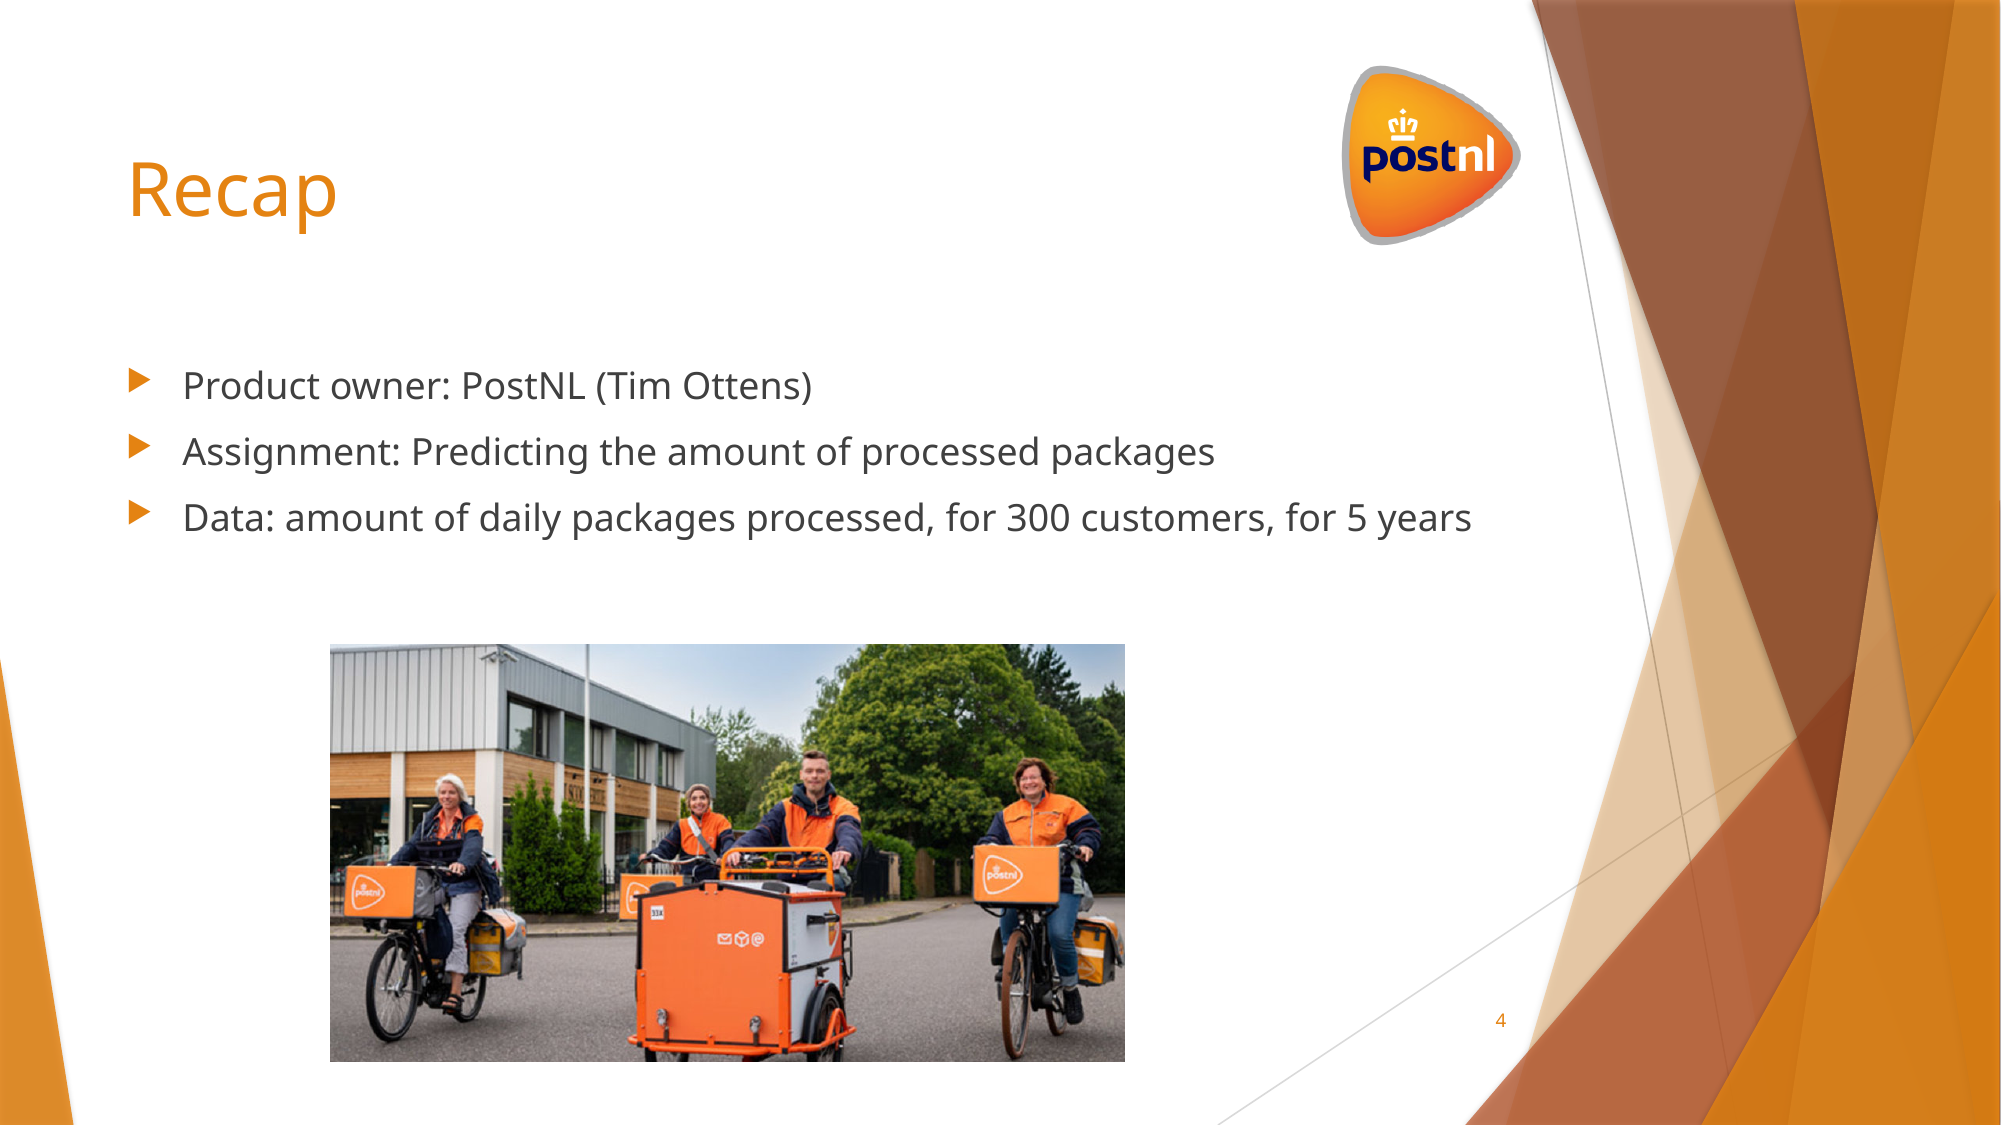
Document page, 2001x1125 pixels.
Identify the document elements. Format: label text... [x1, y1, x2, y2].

slide_number 4 [1409, 991, 1522, 1051]
title Recap [111, 133, 1336, 243]
picture [1340, 65, 1522, 247]
picture [329, 644, 1125, 1062]
list Product owner: PostNL (Tim Ottens) Assignment: Predicting the amount of processed packages Data: amount of daily packages processed, for 300 customers, for 5 years [111, 354, 1522, 992]
